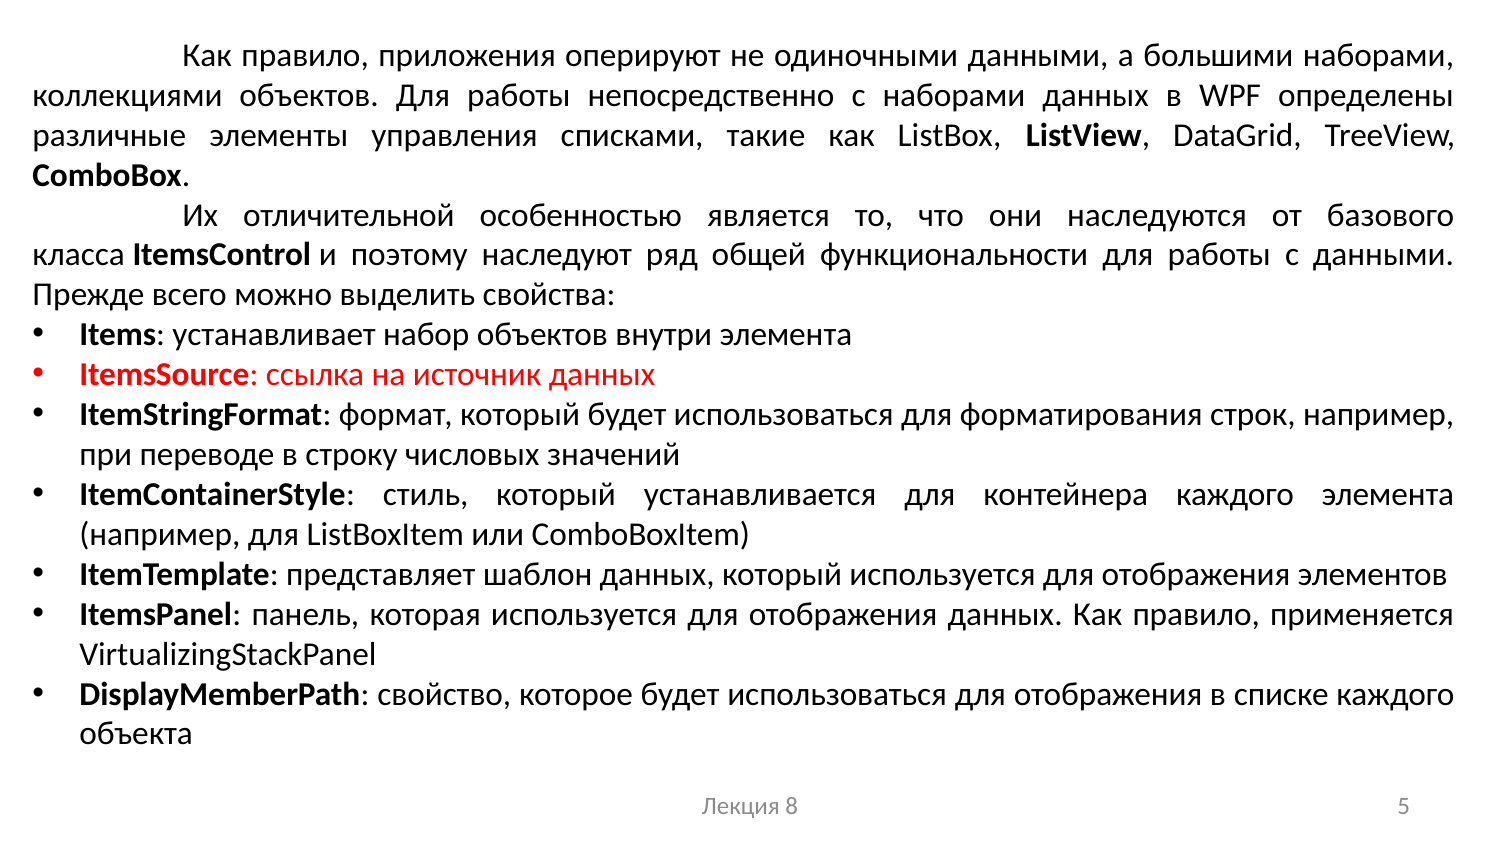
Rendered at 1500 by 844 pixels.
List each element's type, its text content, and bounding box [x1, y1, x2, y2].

slide_number 5 [1074, 782, 1425, 827]
text_box Как правило, приложения оперируют не одиночными данными, а большими наборами, коллекциями объектов. Для работы непосредственно с наборами данных в WPF определены различные элементы управления списками, такие как ListBox, ListView, DataGrid, TreeView, ComboBox. Их отличительной особенностью является то, что они наследуются от базового класса ItemsControl и поэтому наследуют ряд общей функциональности для работы с данными. Прежде всего можно выделить свойства: Items: устанавливает набор объектов внутри элемента ItemsSource: ссылка на источник данных ItemStringFormat: формат, который будет использоваться для форматирования строк, например, при переводе в строку числовых значений ItemContainerStyle: стиль, который устанавливается для контейнера каждого элемента (например, для ListBoxItem или ComboBoxItem) ItemTemplate: представляет шаблон данных, который используется для отображения элементов ItemsPanel: панель, которая используется для отображения данных. Как правило, применяется VirtualizingStackPanel DisplayMemberPath: свойство, которое будет использоваться для отображения в списке каждого объекта [17, 25, 1471, 759]
footer Лекция 8 [512, 782, 988, 827]
